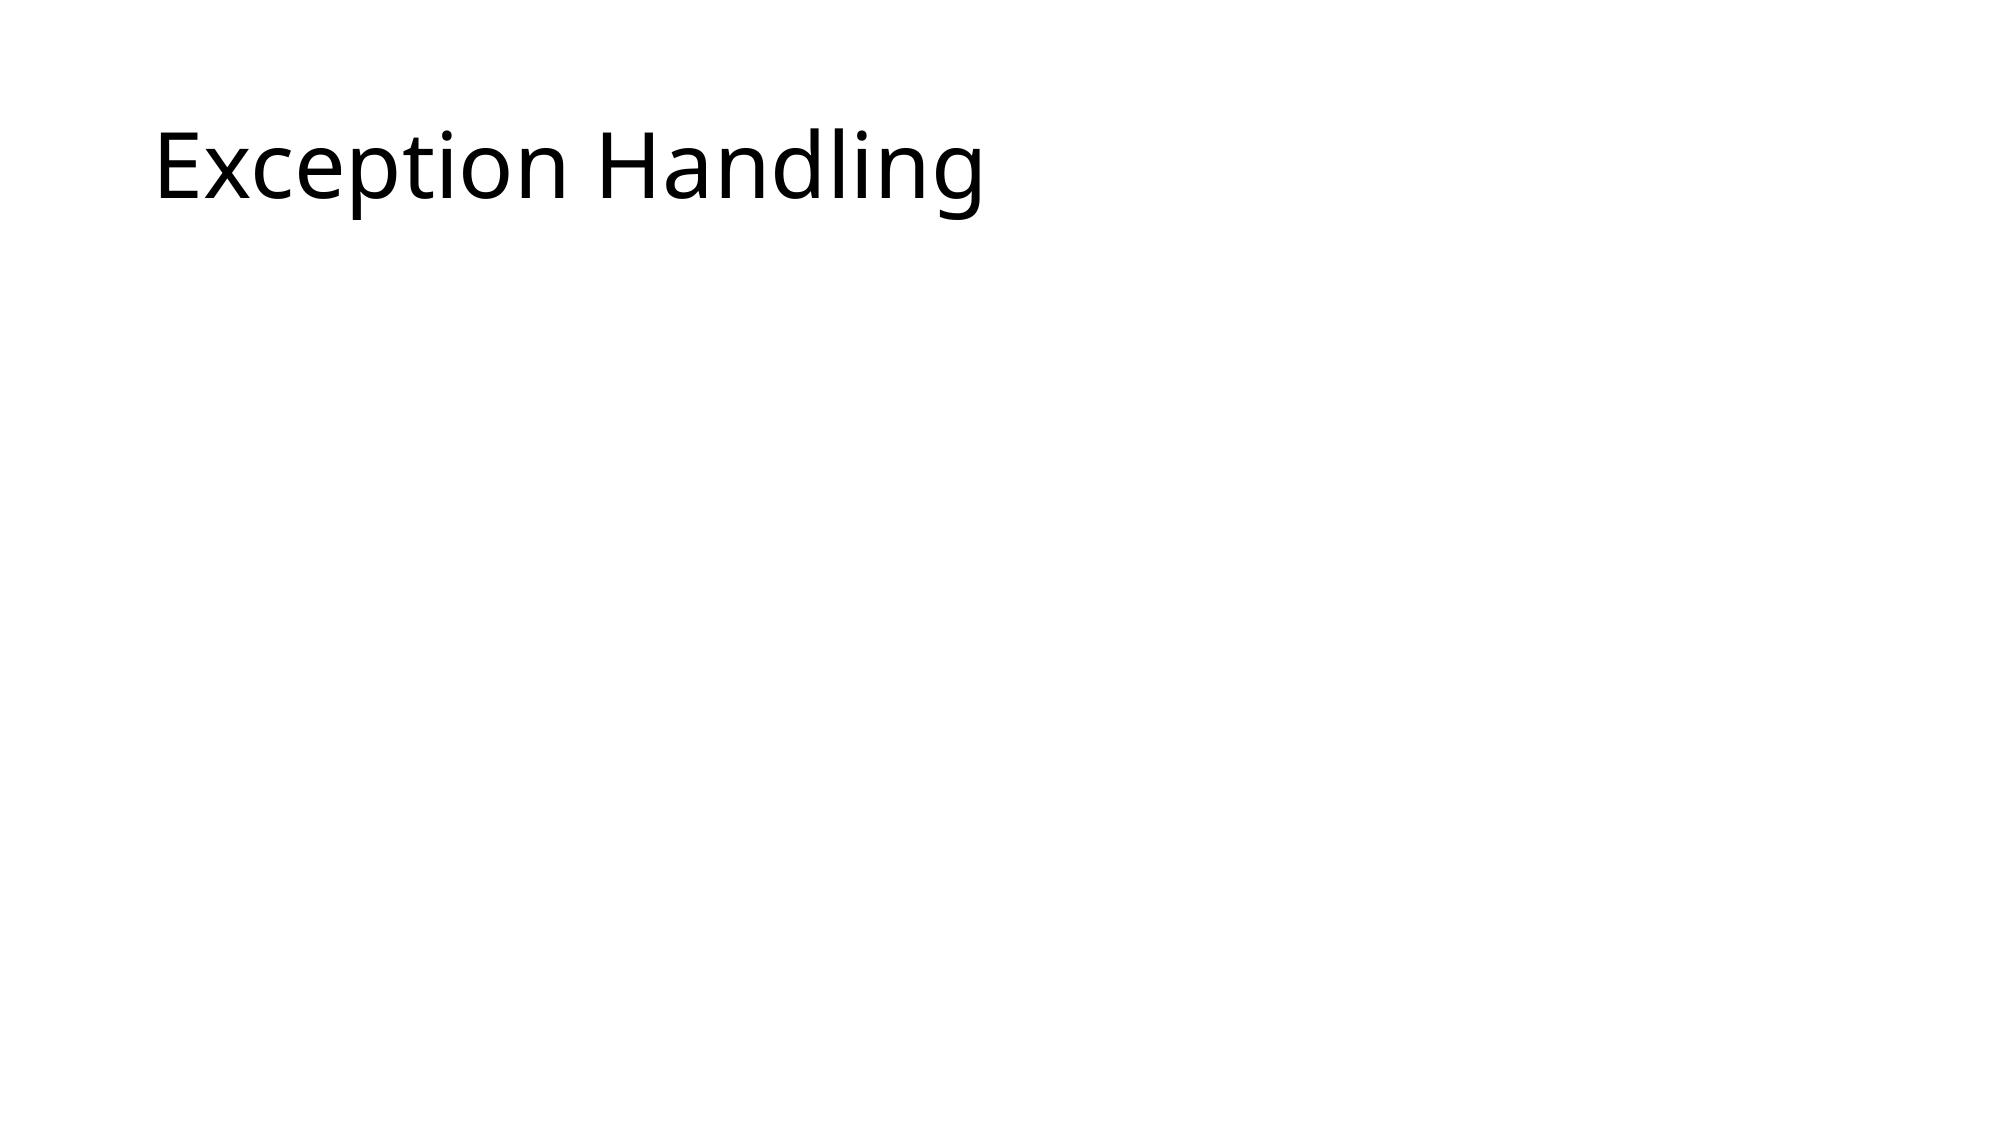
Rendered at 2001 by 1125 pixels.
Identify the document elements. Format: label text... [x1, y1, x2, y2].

title Exception Handling [137, 59, 1863, 278]
